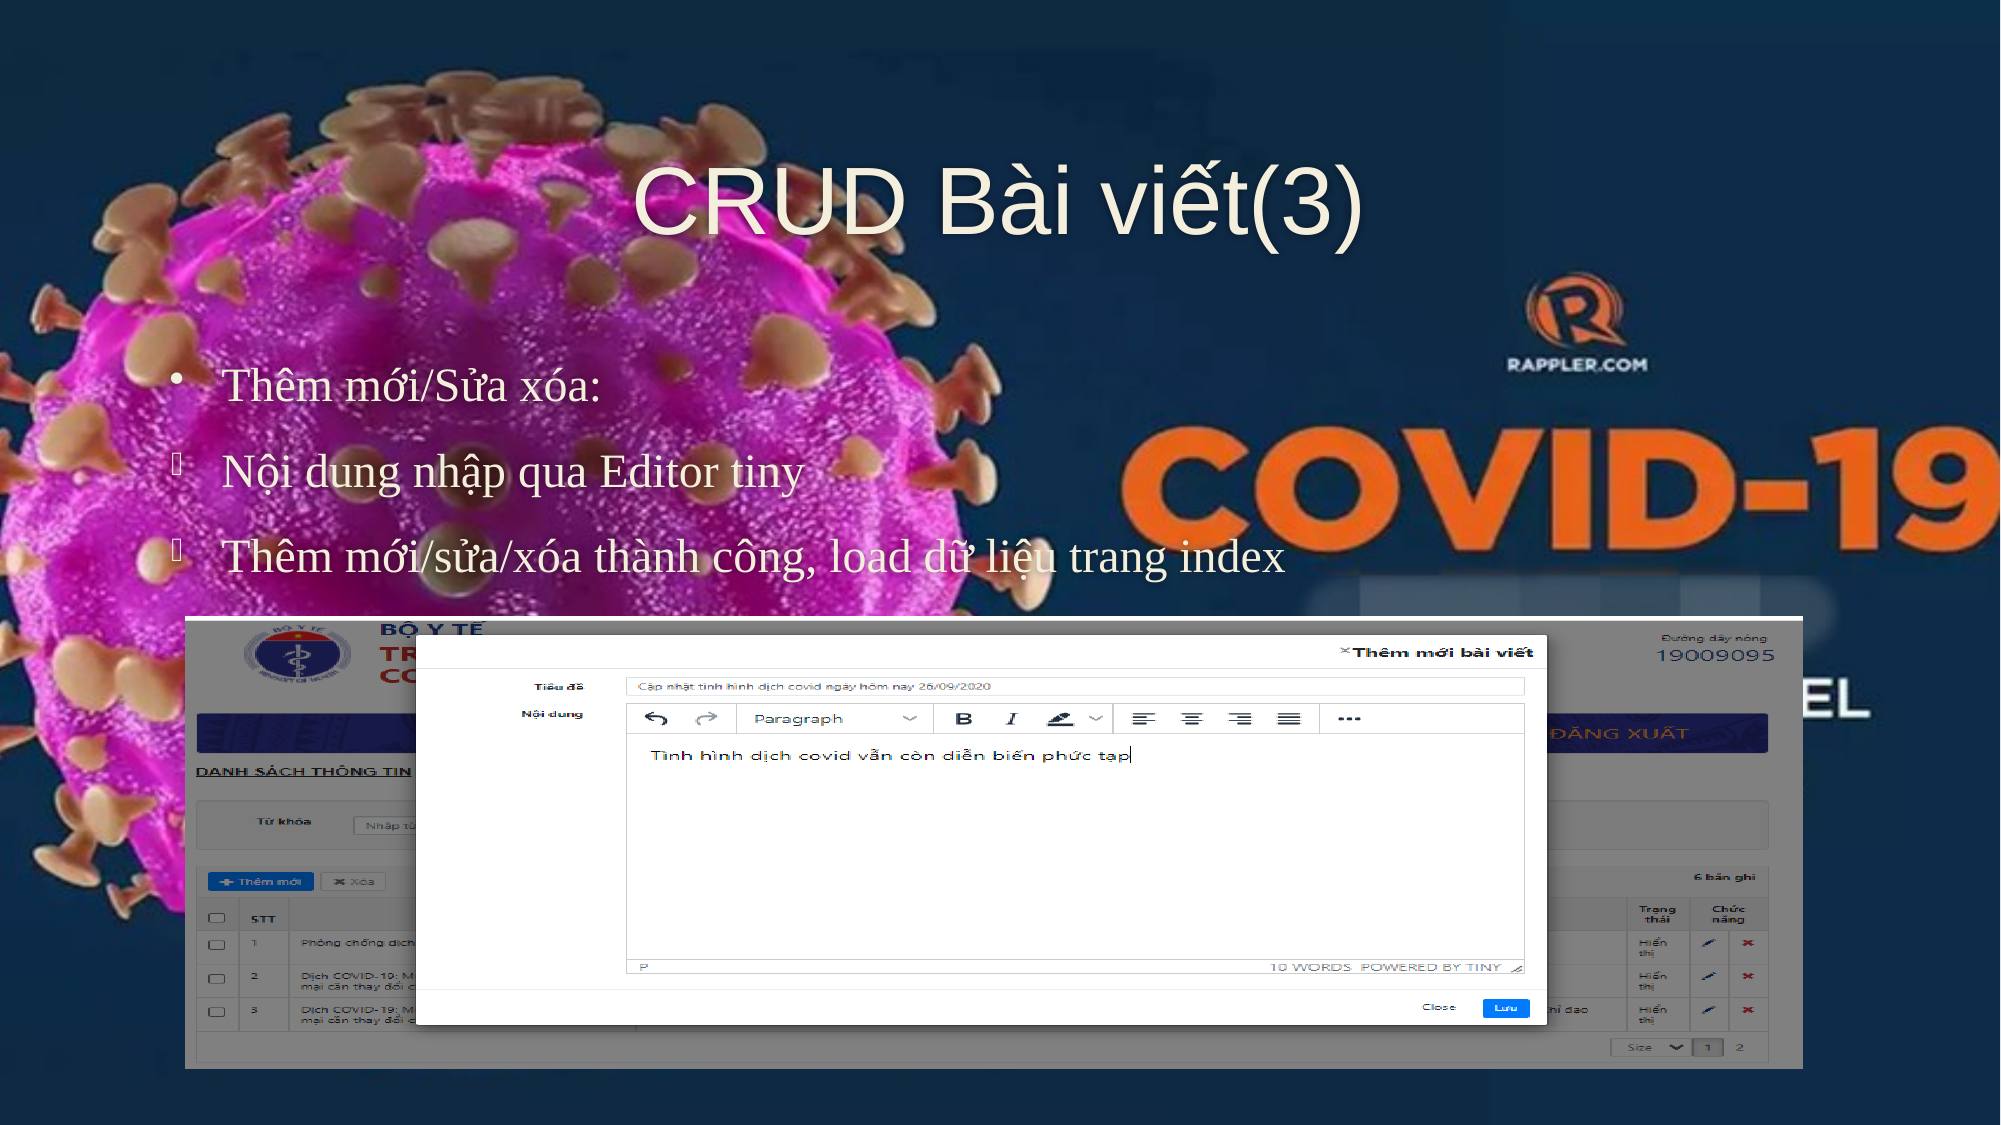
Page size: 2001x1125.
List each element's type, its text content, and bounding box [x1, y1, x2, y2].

title CRUD Bài viết(3) [149, 99, 1849, 307]
list Thêm mới/Sửa xóa: Nội dung nhập qua Editor tiny Thêm mới/sửa/xóa thành công, load dữ liệu trang index [149, 340, 1849, 950]
picture [0, 0, 2001, 1125]
